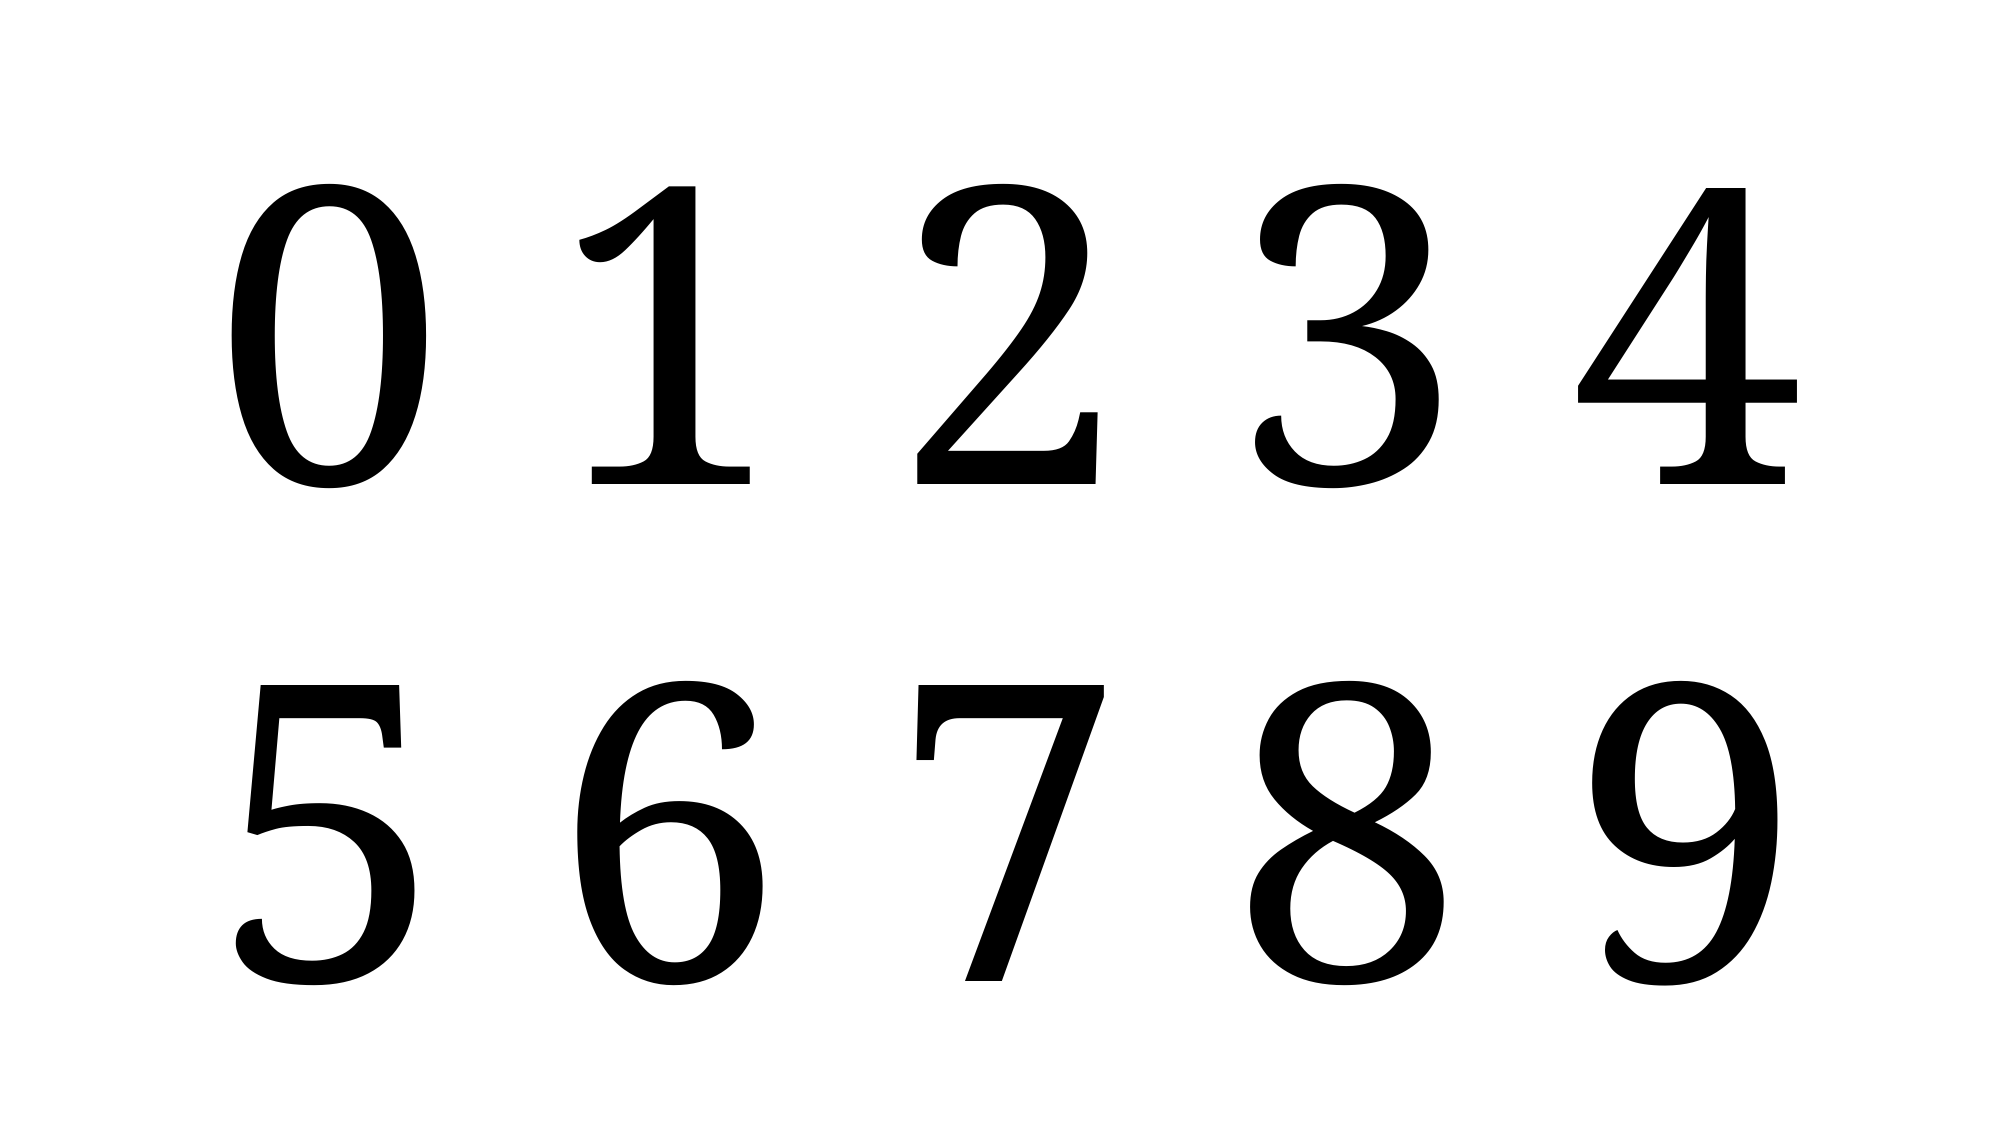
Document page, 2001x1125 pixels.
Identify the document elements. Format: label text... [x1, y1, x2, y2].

text_box 0 1 2 3 4 5 6 7 8 9 [72, 54, 1944, 1080]
